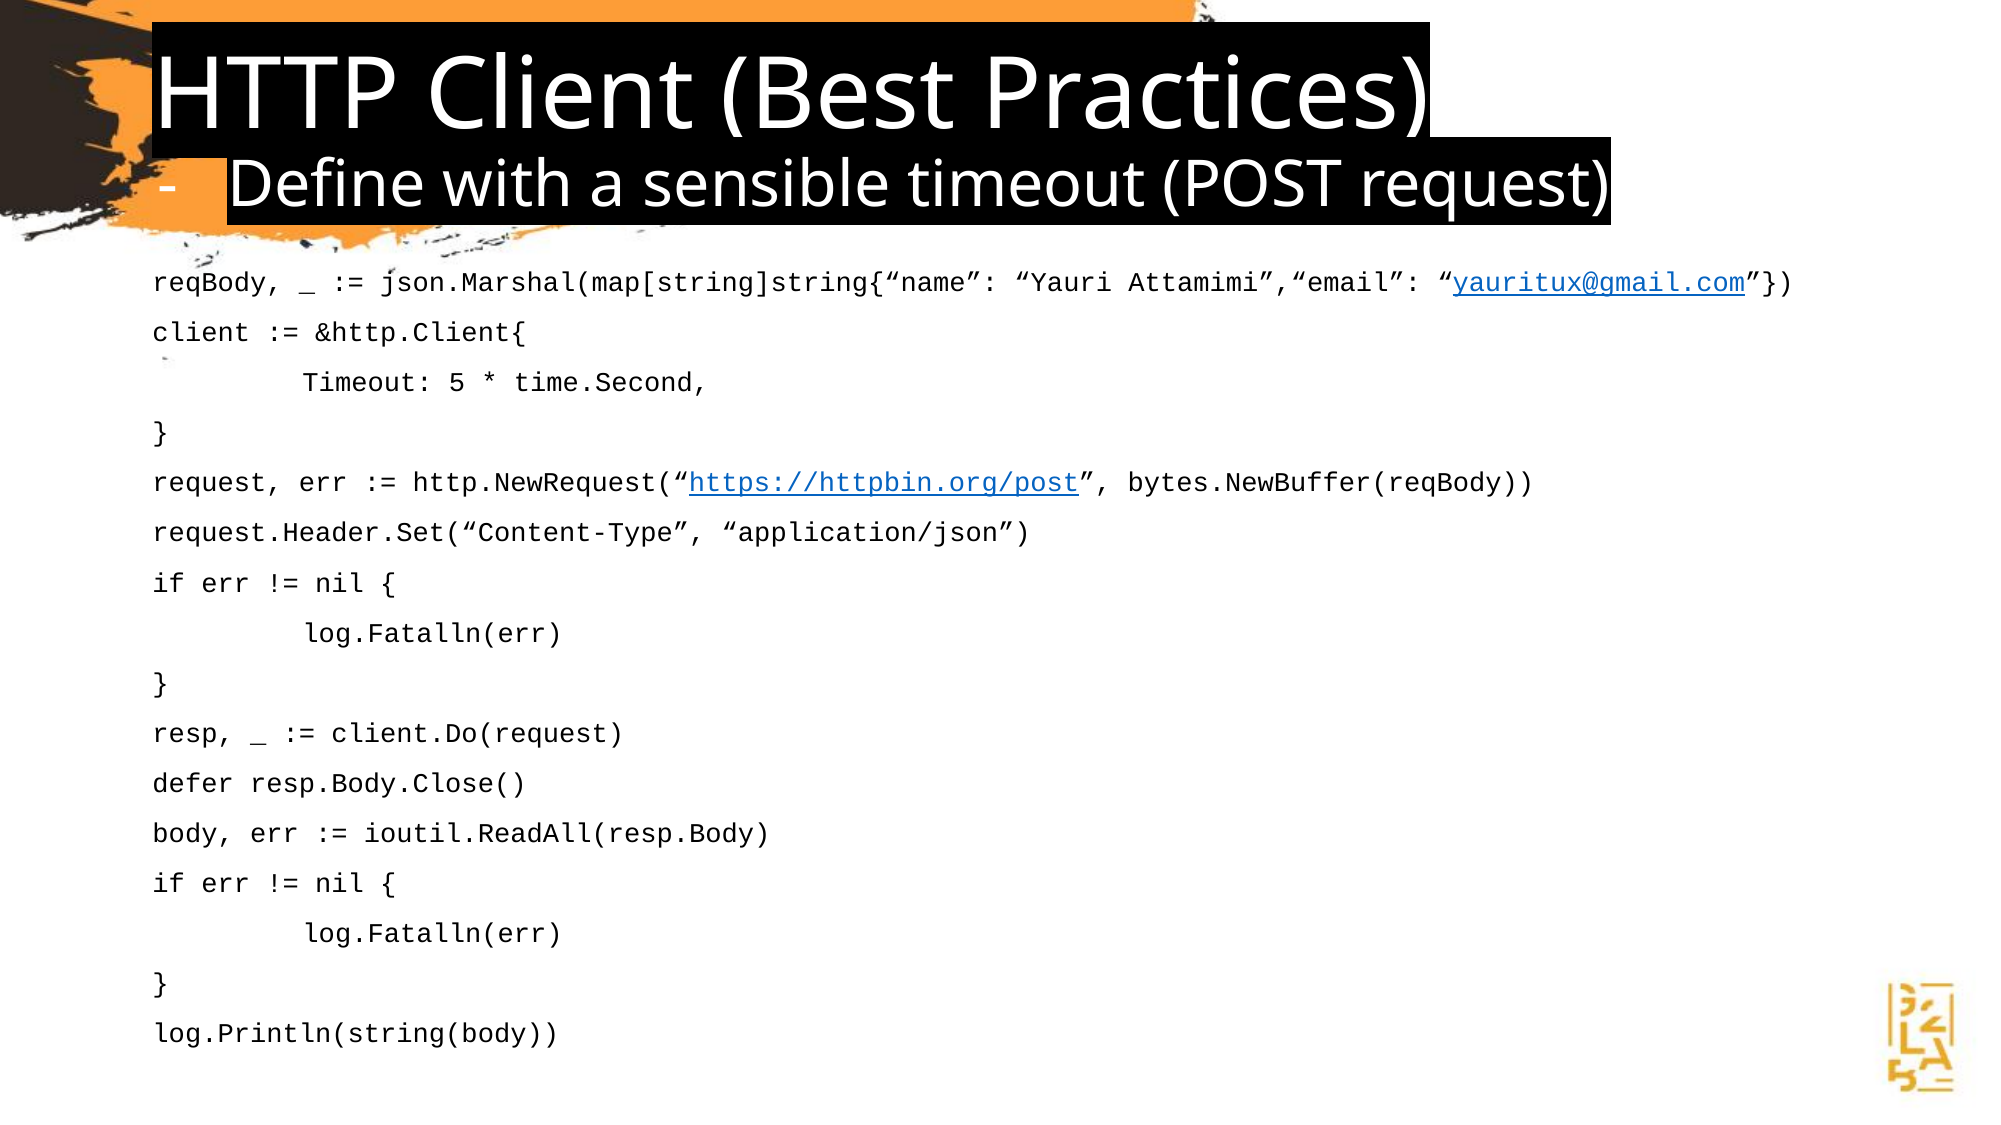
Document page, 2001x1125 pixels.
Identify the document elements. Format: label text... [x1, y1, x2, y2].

list reqBody, _ := json.Marshal(map[string]string{“name”: “Yauri Attamimi”,“email”: “yauritux@gmail.com”}) client := &http.Client{ Timeout: 5 * time.Second, } request, err := http.NewRequest(“https://httpbin.org/post”, bytes.NewBuffer(reqBody)) request.Header.Set(“Content-Type”, “application/json”) if err != nil { log.Fatalln(err) } resp, _ := client.Do(request) defer resp.Body.Close() body, err := ioutil.ReadAll(resp.Body) if err != nil { log.Fatalln(err) } log.Println(string(body)) [137, 260, 1863, 1079]
title HTTP Client (Best Practices) Define with a sensible timeout (POST request) [137, 22, 1863, 240]
picture [0, 0, 2001, 1125]
